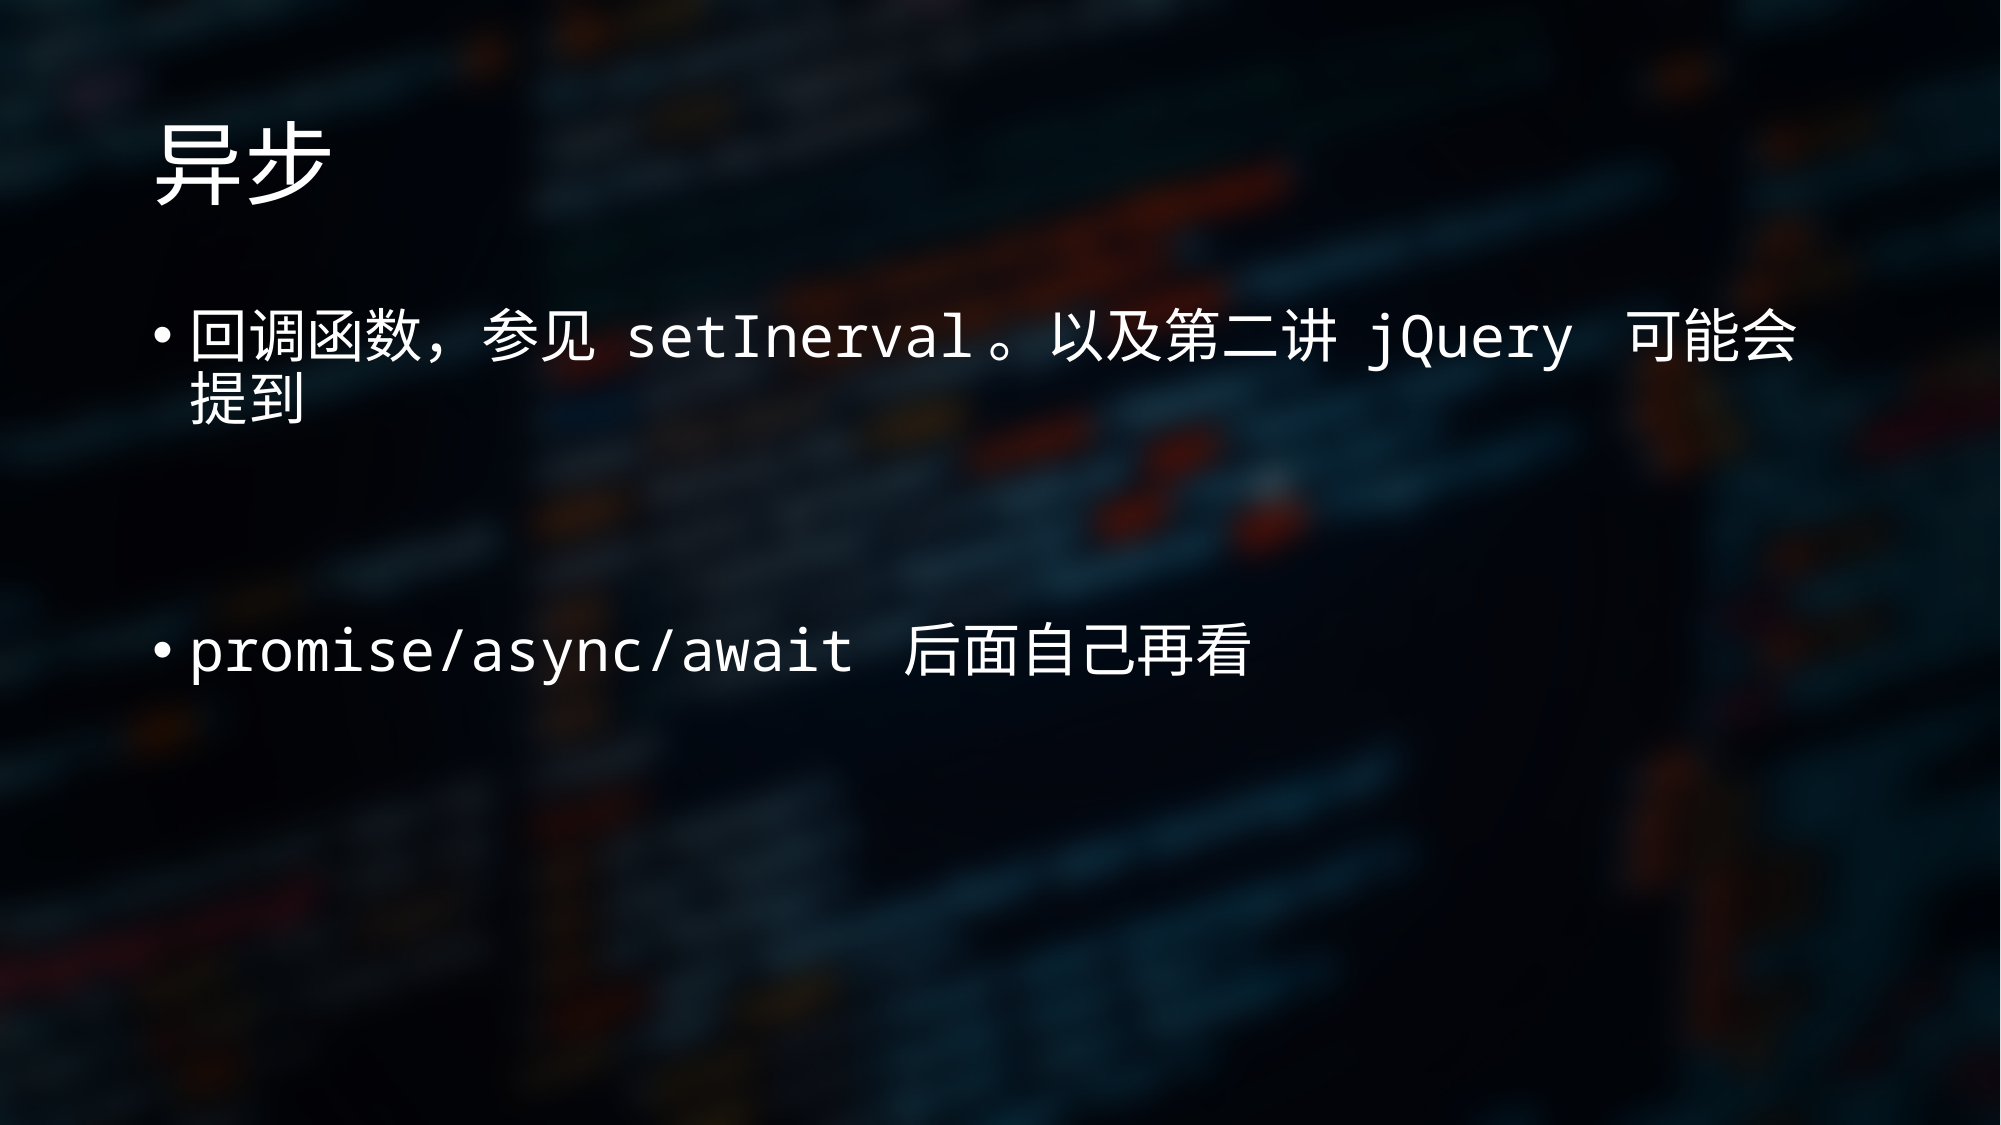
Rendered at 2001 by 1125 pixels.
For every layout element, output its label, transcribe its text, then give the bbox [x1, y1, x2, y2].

list 回调函数，参见 setInerval。以及第二讲 jQuery 可能会提到 promise/async/await 后面自己再看 [137, 299, 1863, 1014]
title 异步 [137, 59, 1863, 278]
